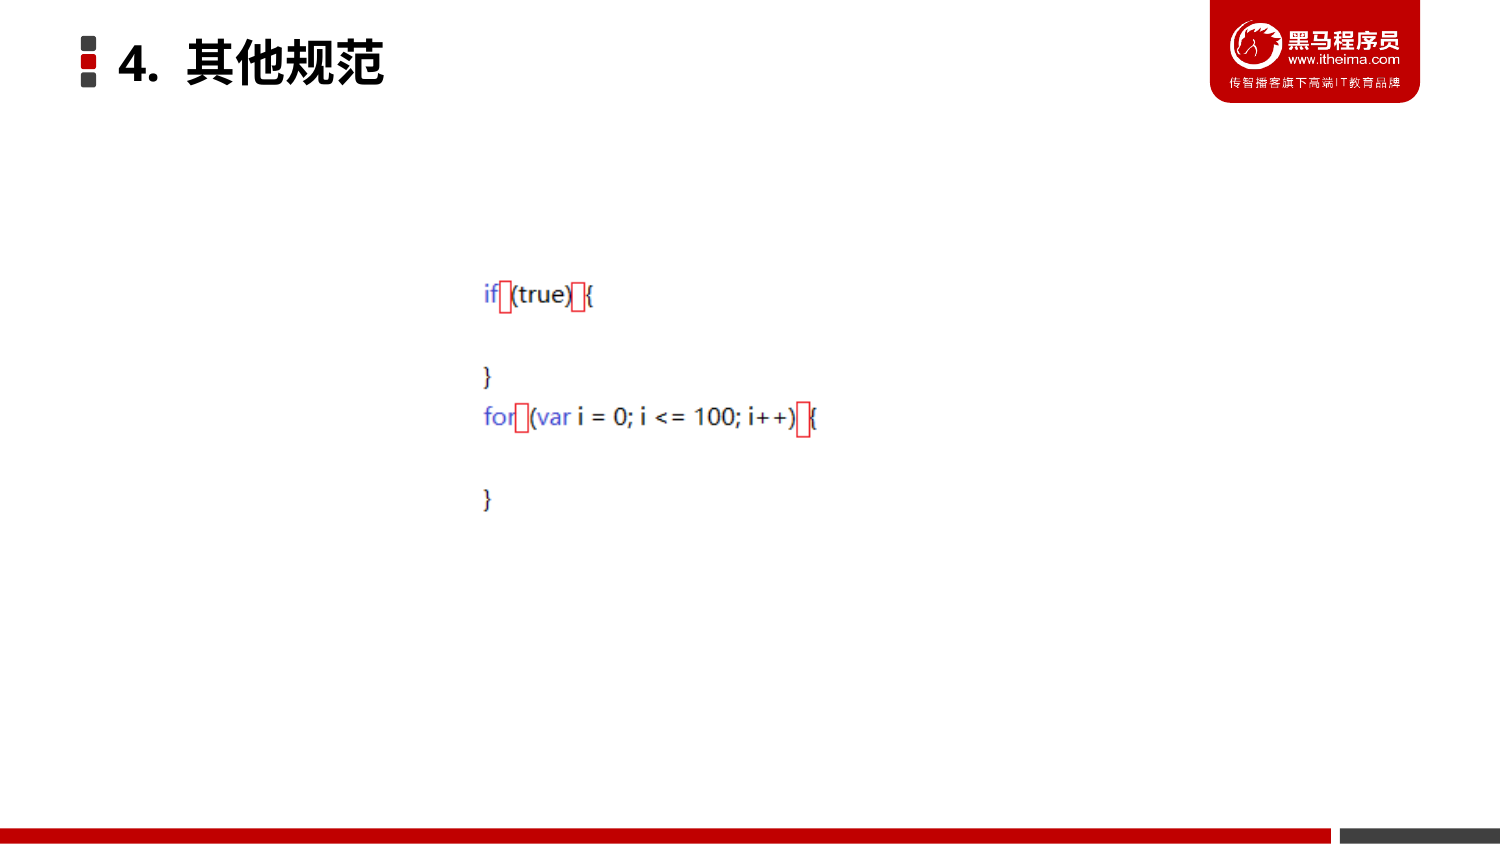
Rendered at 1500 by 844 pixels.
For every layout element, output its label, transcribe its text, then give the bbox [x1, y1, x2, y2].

title 4. 其他规范 [103, 0, 1209, 130]
picture [476, 273, 821, 518]
picture [1211, 11, 1419, 97]
